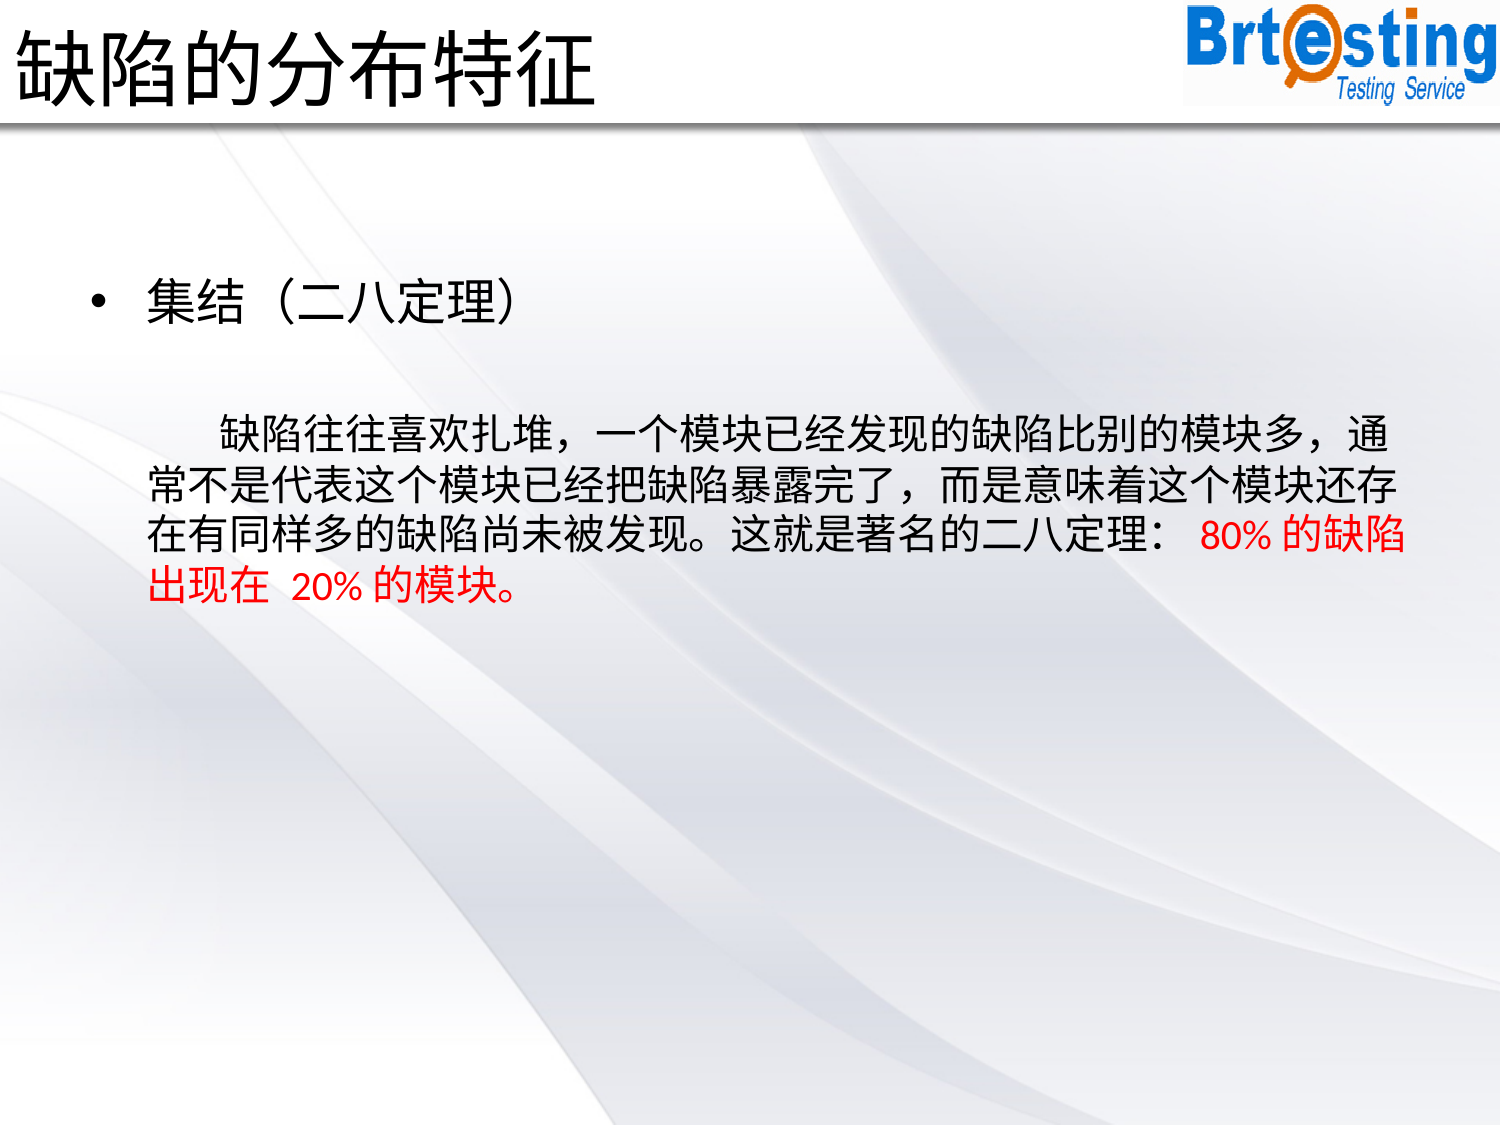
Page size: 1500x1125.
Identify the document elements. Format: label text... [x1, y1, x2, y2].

title 缺陷的分布特征 [0, 9, 1350, 118]
picture [1183, 0, 1500, 106]
picture [0, 123, 1500, 1125]
list 集结（二八定理） 缺陷往往喜欢扎堆，一个模块已经发现的缺陷比别的模块多，通常不是代表这个模块已经把缺陷暴露完了，而是意味着这个模块还存在有同样多的缺陷尚未被发现。这就是著名的二八定理：80%的缺陷出现在 20%的模块。 [75, 262, 1425, 1005]
